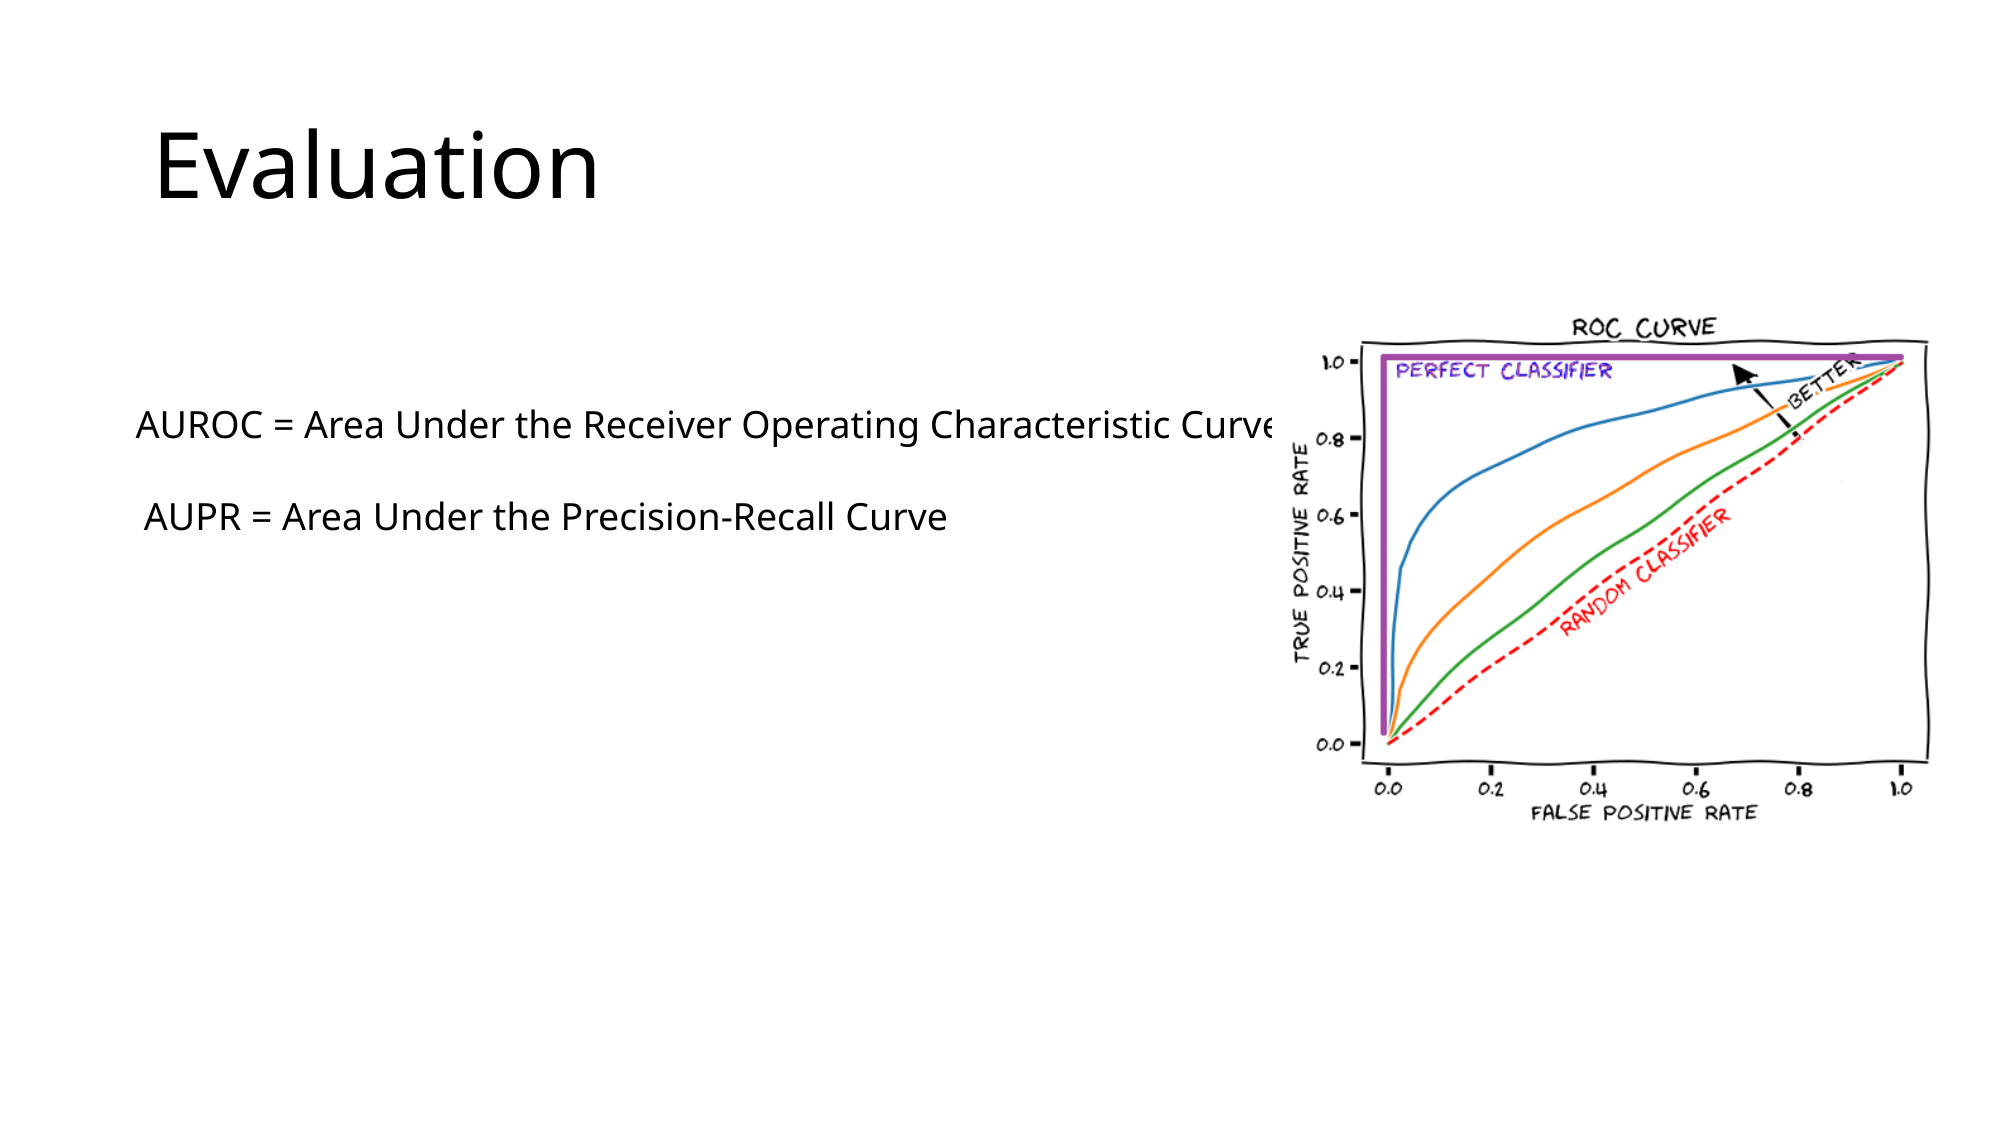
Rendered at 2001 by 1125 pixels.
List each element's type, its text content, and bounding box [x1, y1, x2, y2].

title Evaluation [137, 59, 1863, 278]
text_box AUROC = Area Under the Receiver Operating Characteristic Curve [120, 393, 1272, 454]
picture [1272, 276, 2000, 824]
text_box AUPR = Area Under the Precision-Recall Curve [129, 485, 1146, 545]
